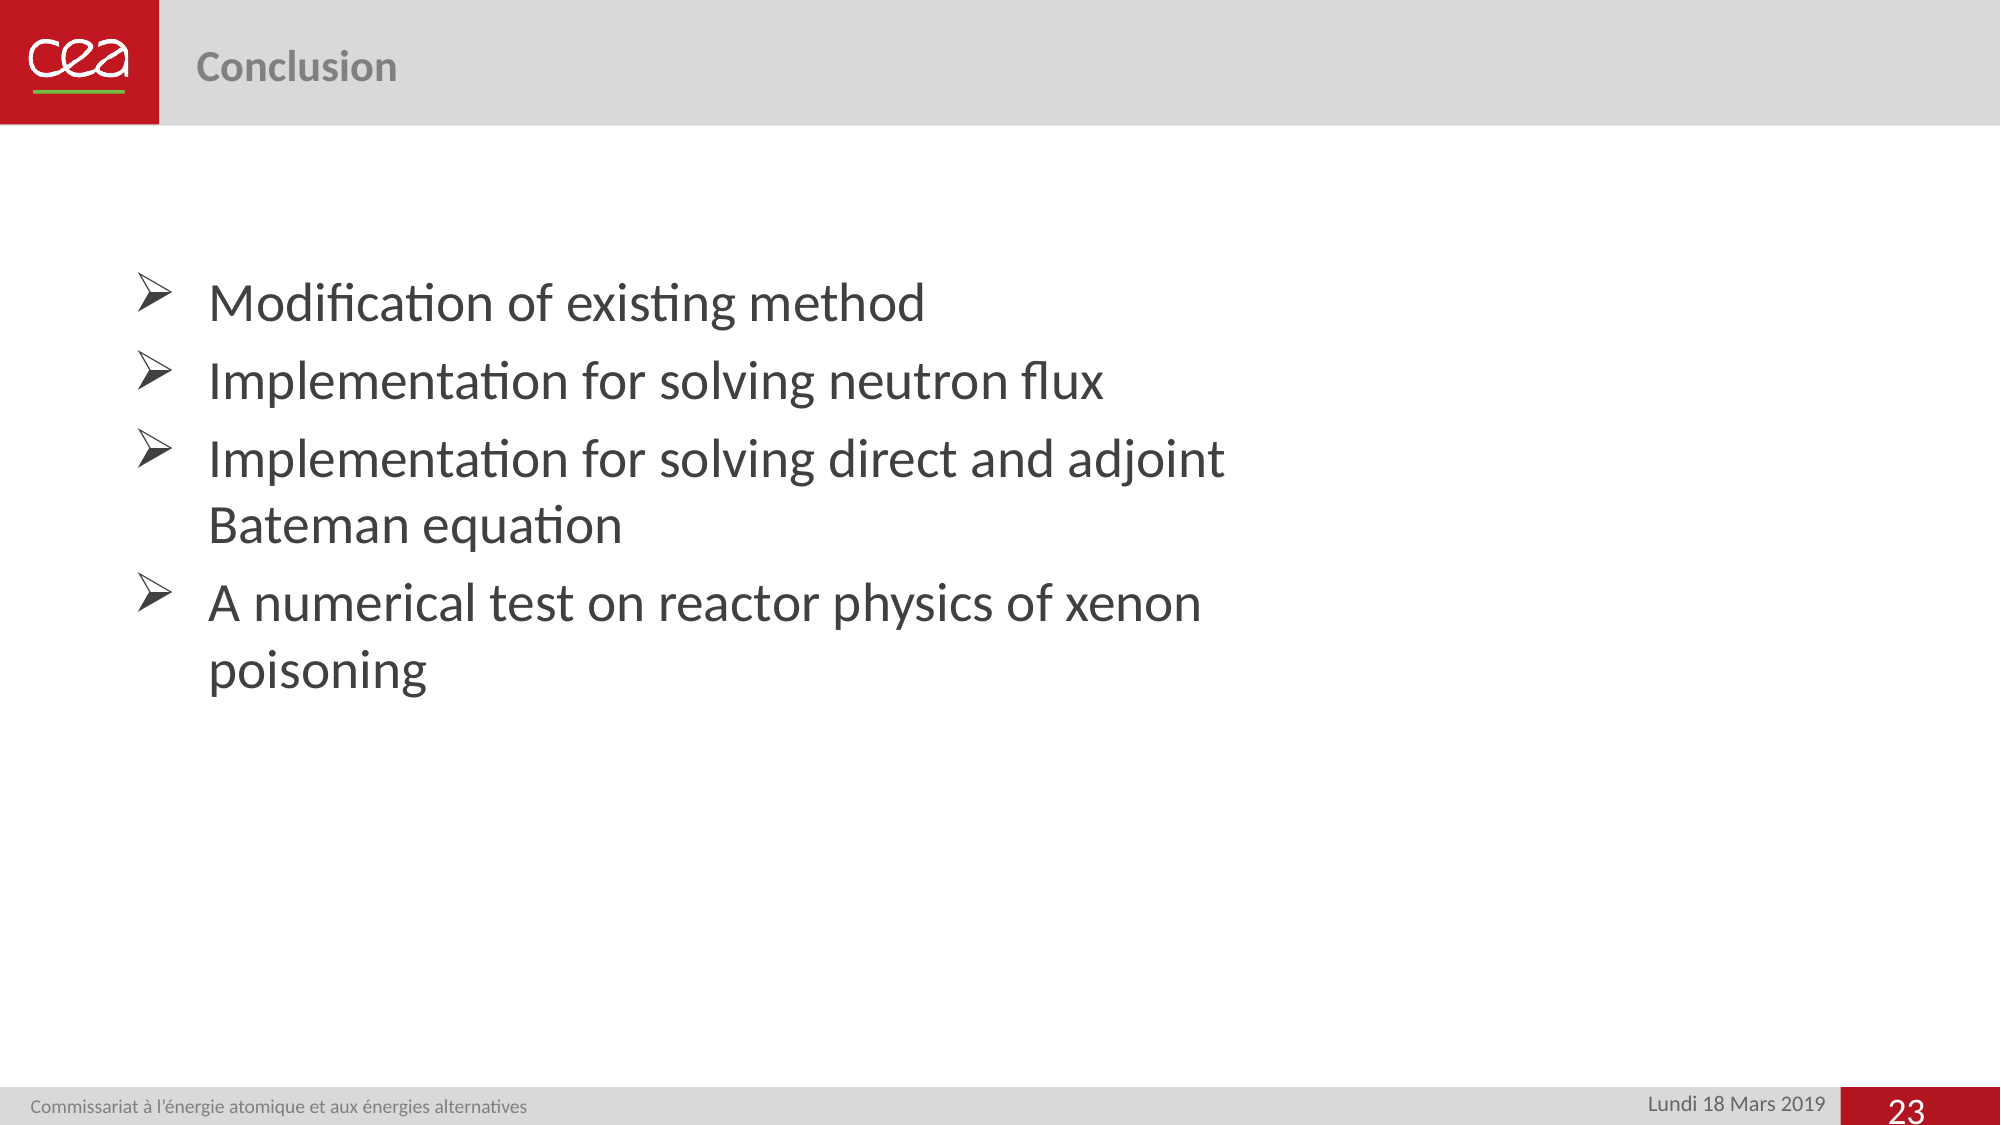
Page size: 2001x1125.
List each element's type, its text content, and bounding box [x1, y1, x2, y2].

list Modification of existing method Implementation for solving neutron flux Implementation for solving direct and adjoint Bateman equation A numerical test on reactor physics of xenon poisoning [118, 258, 1413, 719]
slide_number 23 [1872, 1086, 1976, 1125]
picture [27, 36, 129, 94]
title Conclusion [181, 30, 1532, 97]
